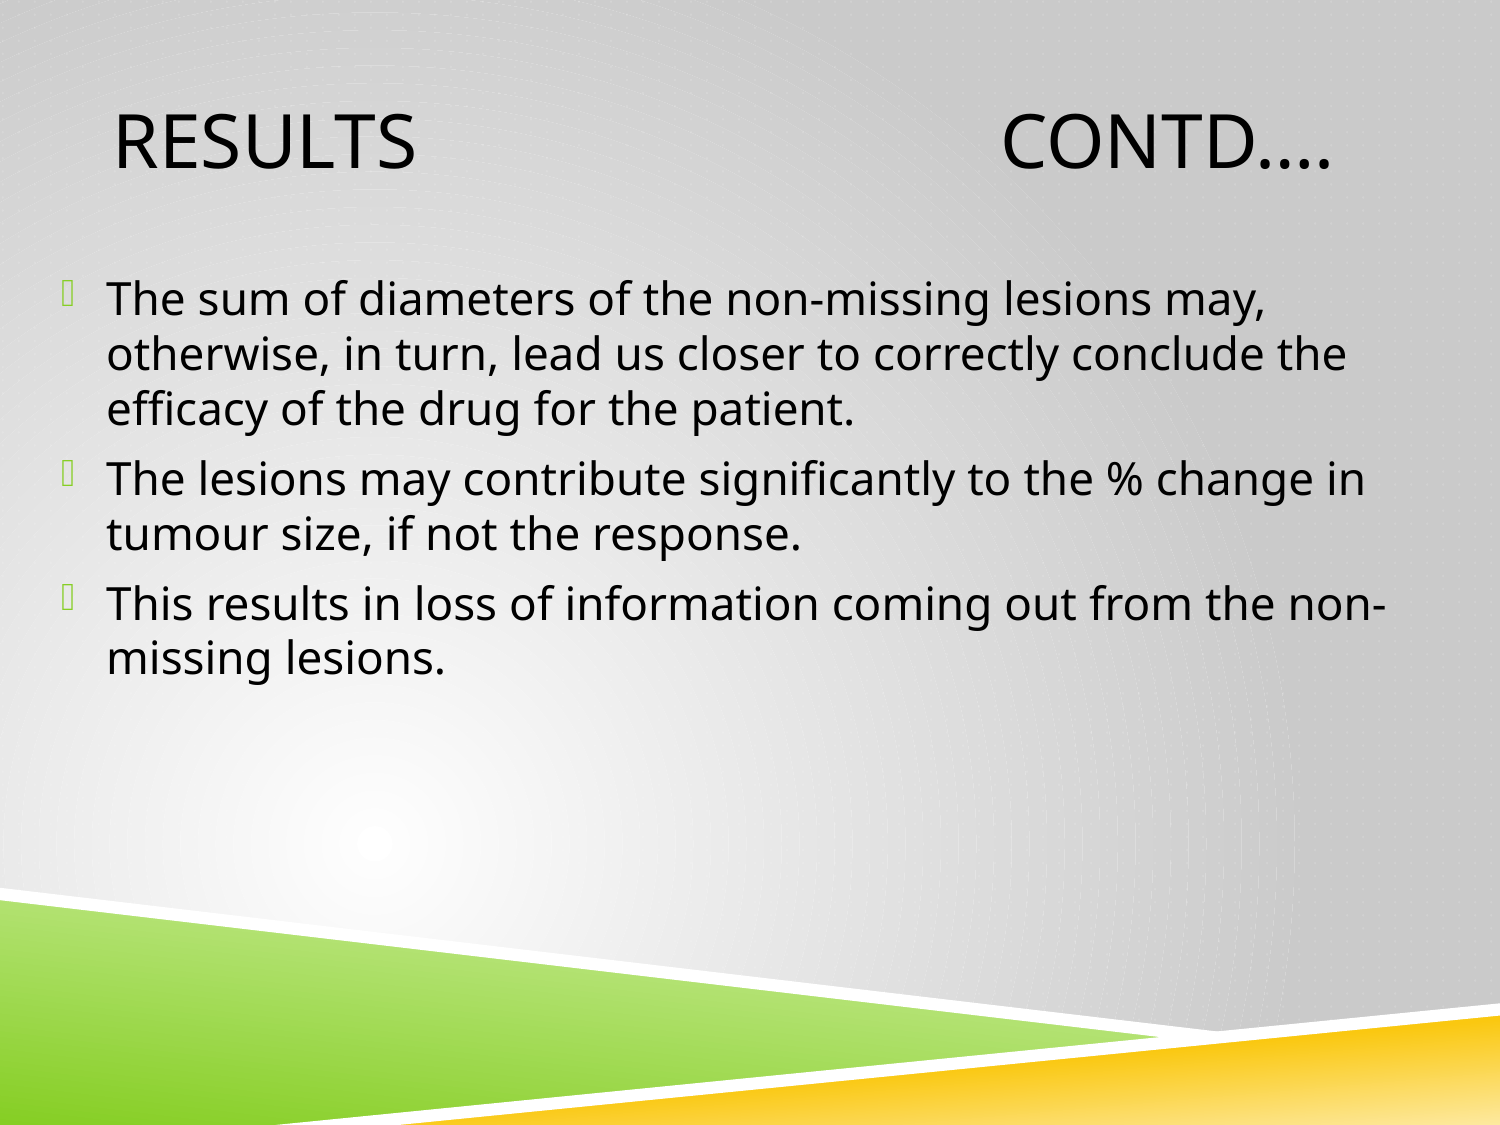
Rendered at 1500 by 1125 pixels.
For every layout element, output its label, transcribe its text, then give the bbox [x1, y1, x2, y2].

title Results contd…. [112, 45, 1388, 233]
list The sum of diameters of the non-missing lesions may, otherwise, in turn, lead us closer to correctly conclude the efficacy of the drug for the patient. The lesions may contribute significantly to the % change in tumour size, if not the response. This results in loss of information coming out from the non-missing lesions. [50, 262, 1425, 725]
